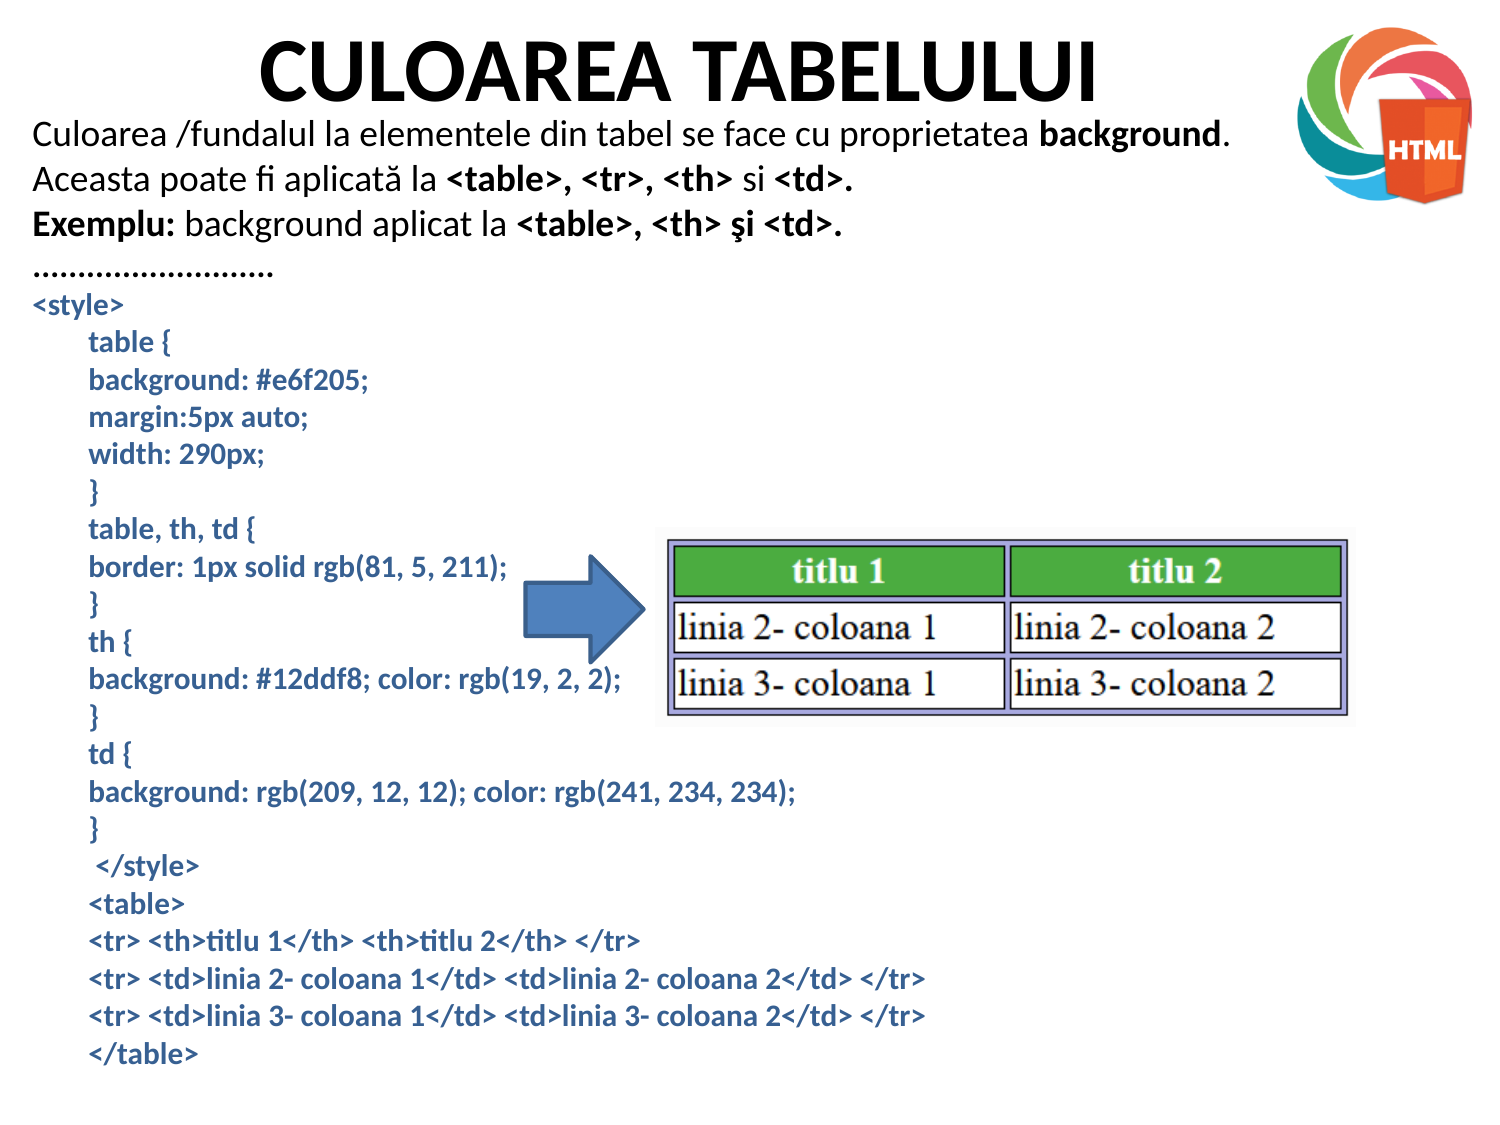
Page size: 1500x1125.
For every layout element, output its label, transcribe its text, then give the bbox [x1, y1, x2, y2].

picture [655, 526, 1356, 728]
text_box Culoarea /fundalul la elementele din tabel se face cu proprietatea background. Aceasta poate fi aplicată la <table>, <tr>, <th> si <td>. Exemplu: background aplicat la <table>, <th> şi <td>. ........................... <style> table { background: #e6f205; margin:5px auto; width: 290px; } table, th, td { border: 1px solid rgb(81, 5, 211); } th { background: #12ddf8; color: rgb(19, 2, 2); } td { background: rgb(209, 12, 12); color: rgb(241, 234, 234); } </style> <table> <tr> <th>titlu 1</th> <th>titlu 2</th> </tr> <tr> <td>linia 2- coloana 1</td> <td>linia 2- coloana 2</td> </tr> <tr> <td>linia 3- coloana 1</td> <td>linia 3- coloana 2</td> </tr> </table> [17, 101, 1500, 1078]
picture [1269, 0, 1500, 231]
text_box [523, 554, 646, 665]
title CULOAREA TABELULUI [53, 0, 1267, 101]
